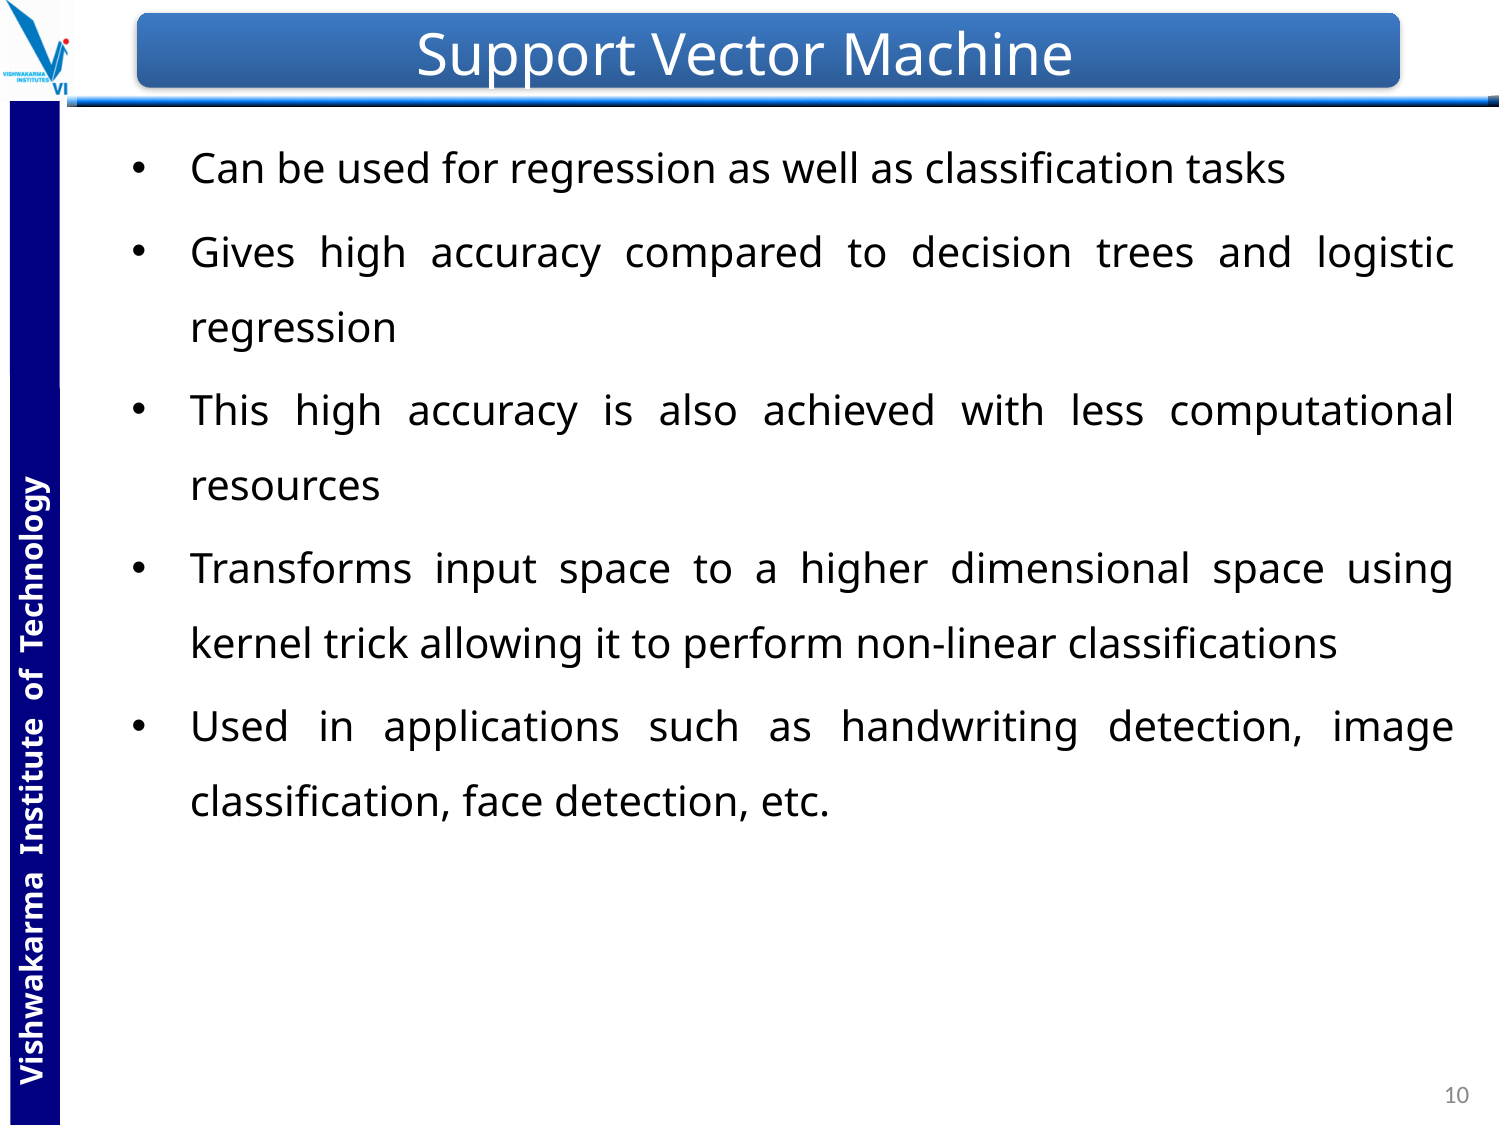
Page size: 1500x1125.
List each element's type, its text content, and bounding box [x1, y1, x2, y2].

slide_number [1140, 1072, 1491, 1116]
title Support Vector Machine [270, 0, 1221, 105]
picture [0, 0, 1499, 107]
list Can be used for regression as well as classification tasks Gives high accuracy compared to decision trees and logistic regression This high accuracy is also achieved with less computational resources Transforms input space to a higher dimensional space using kernel trick allowing it to perform non-linear classifications Used in applications such as handwriting detection, image classification, face detection, etc. [99, 109, 1471, 1050]
